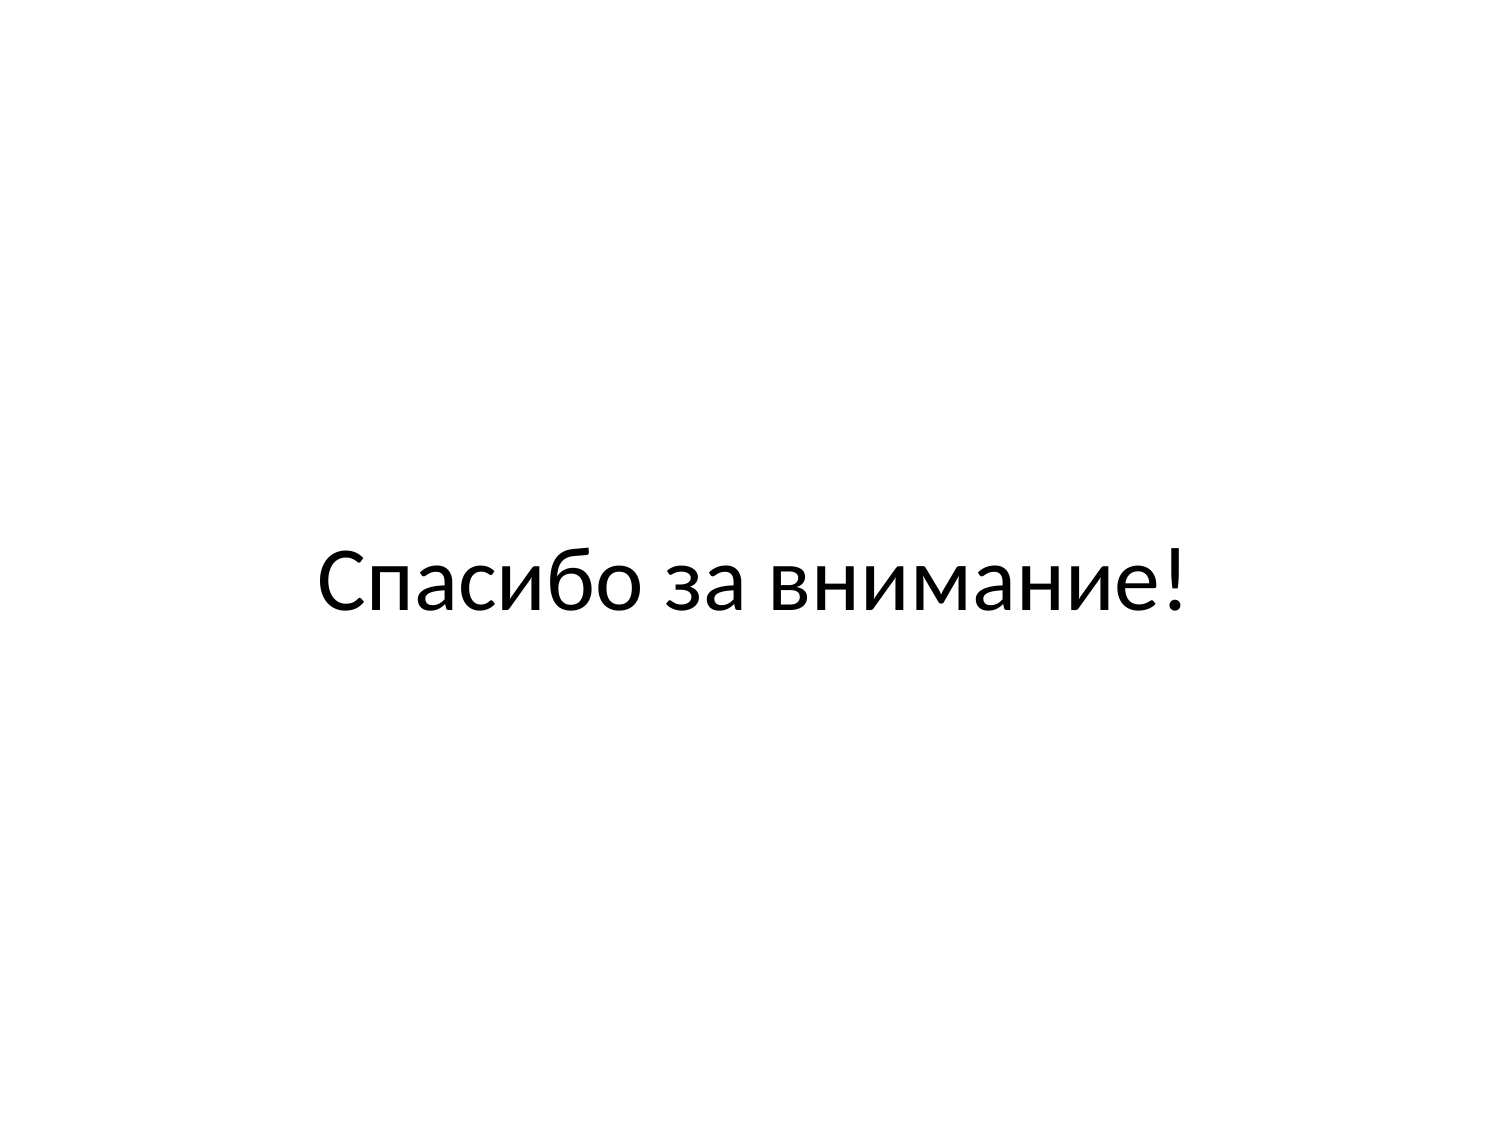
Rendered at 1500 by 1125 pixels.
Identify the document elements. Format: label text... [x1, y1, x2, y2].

title Спасибо за внимание! [79, 480, 1430, 668]
